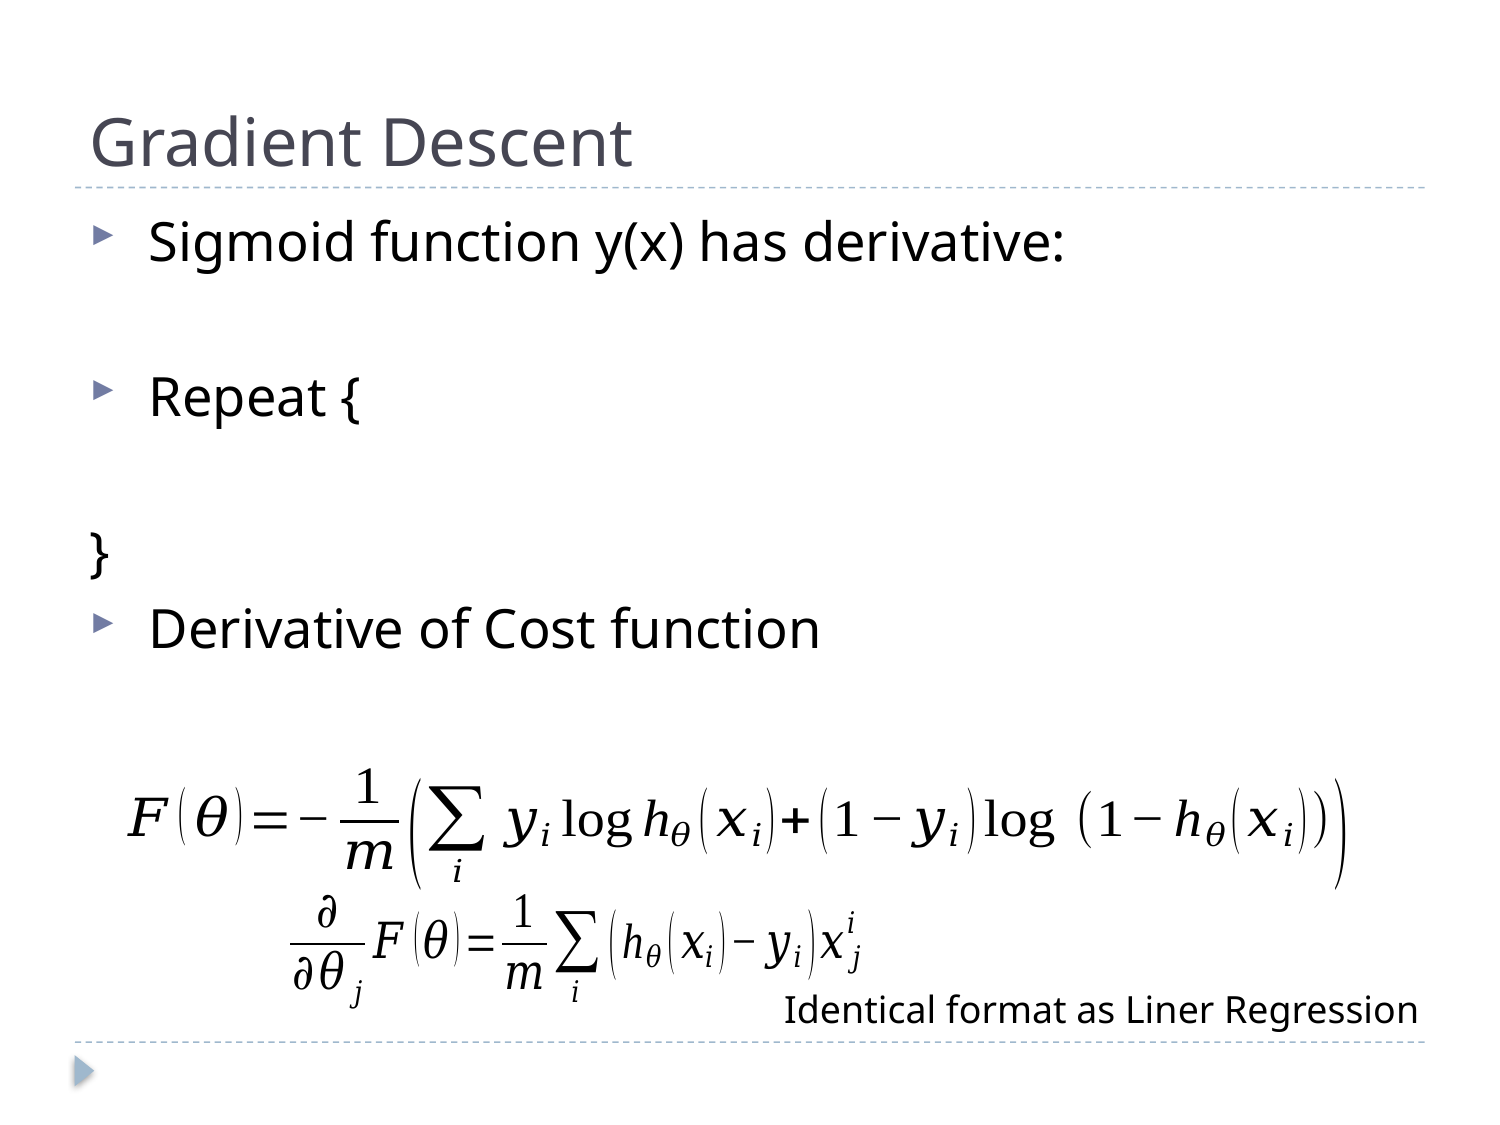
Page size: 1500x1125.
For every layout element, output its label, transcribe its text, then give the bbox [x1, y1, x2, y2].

title Gradient Descent [75, 24, 1425, 188]
text_box Identical format as Liner Regression [769, 978, 1435, 1039]
